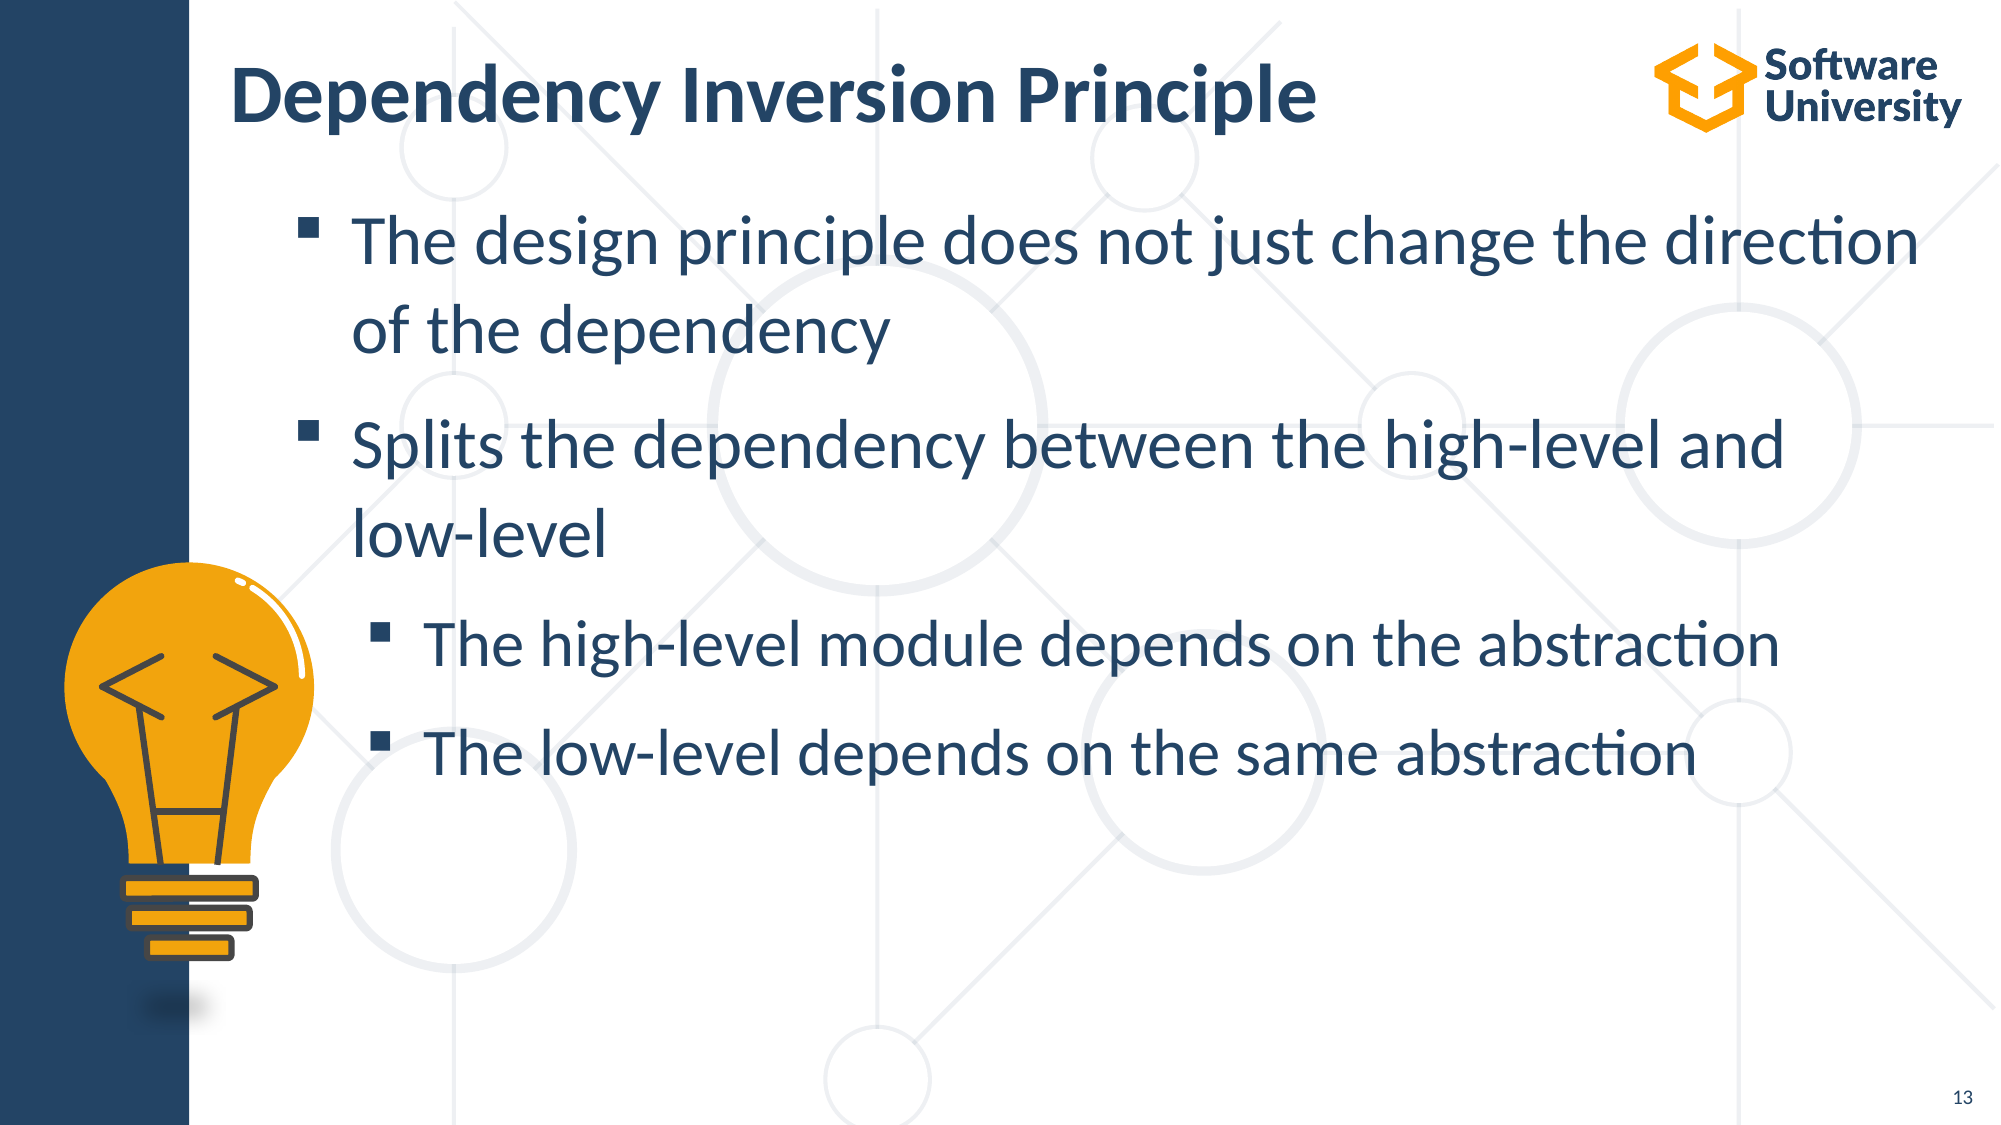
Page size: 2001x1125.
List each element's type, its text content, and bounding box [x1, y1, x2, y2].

slide_number 13 [1927, 1067, 1989, 1117]
list The design principle does not just change the direction of the dependency Splits the dependency between the high-level and low-level The high-level module depends on the abstraction The low-level depends on the same abstraction [274, 183, 1945, 1094]
picture [1641, 31, 1973, 145]
title Dependency Inversion Principle [212, 16, 1628, 162]
